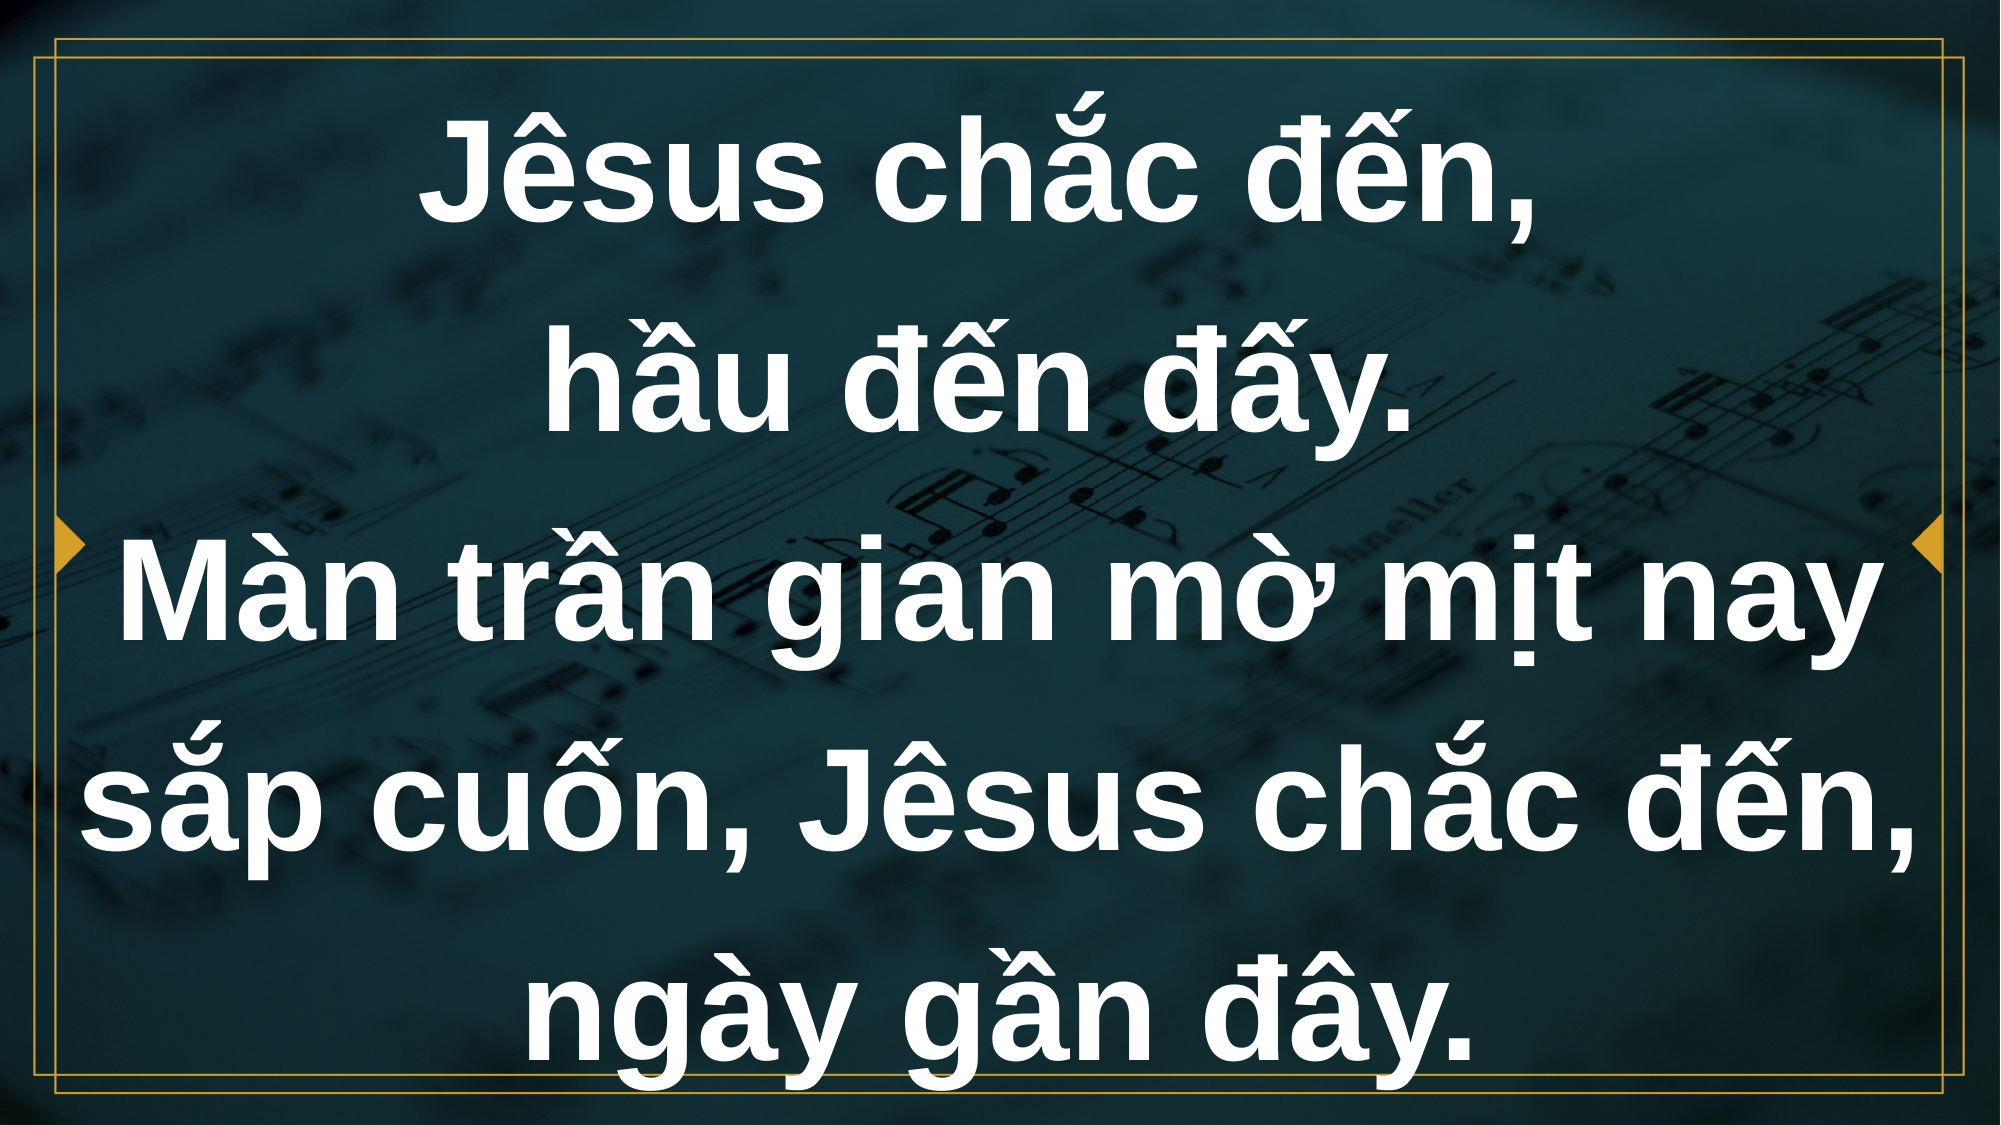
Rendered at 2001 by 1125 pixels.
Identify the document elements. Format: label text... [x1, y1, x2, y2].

title Jêsus chắc đến, hầu đến đấy. Màn trần gian mờ mịt nay sắp cuốn, Jêsus chắc đến, ngày gần đây. [55, 53, 1945, 1077]
picture [0, 0, 2000, 1125]
